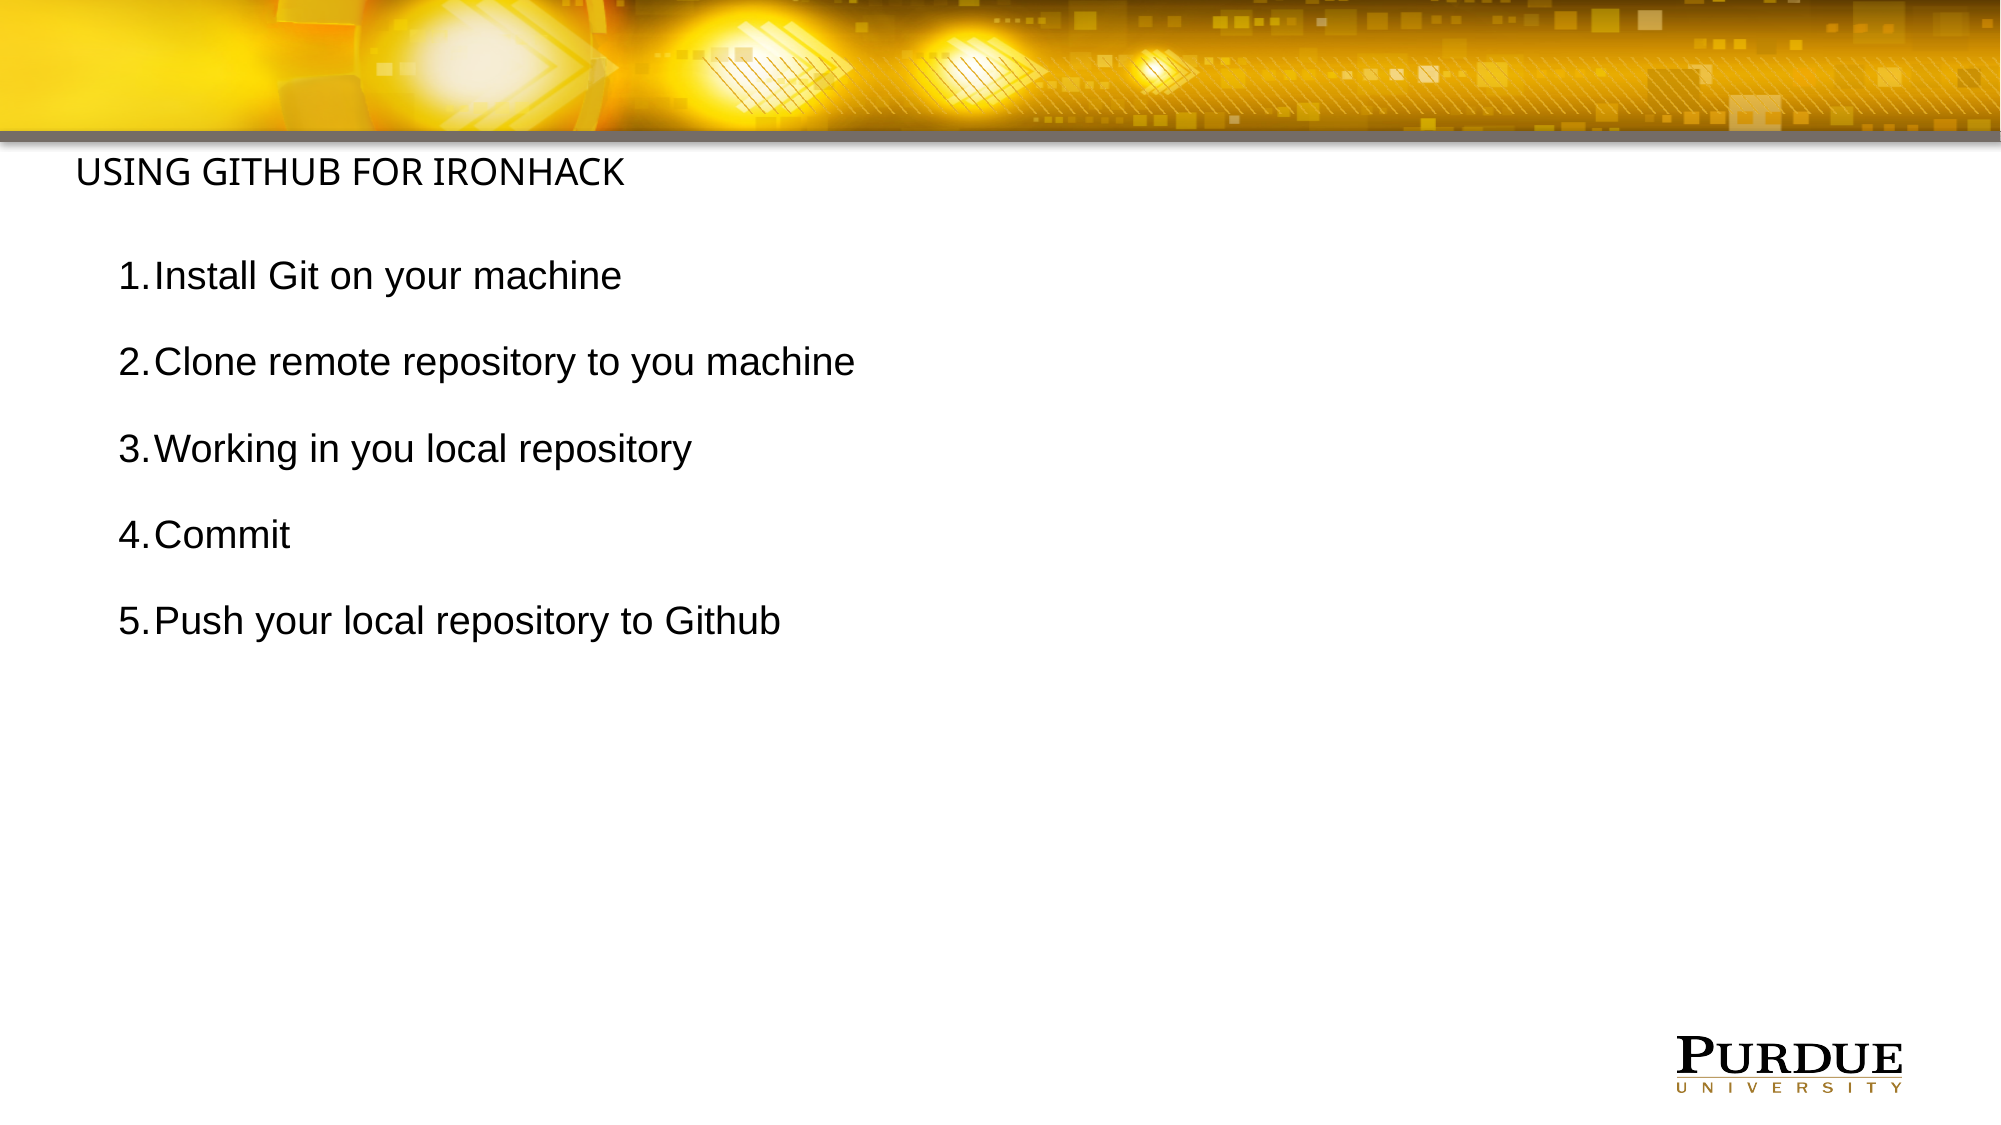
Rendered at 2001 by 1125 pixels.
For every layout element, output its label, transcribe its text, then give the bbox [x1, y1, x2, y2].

picture [0, 0, 2001, 131]
picture [1677, 1036, 1902, 1093]
text_box Install Git on your machine Clone remote repository to you machine Working in you local repository Commit Push your local repository to Github [67, 227, 1466, 658]
list Using Github for Ironhack [67, 139, 1902, 202]
